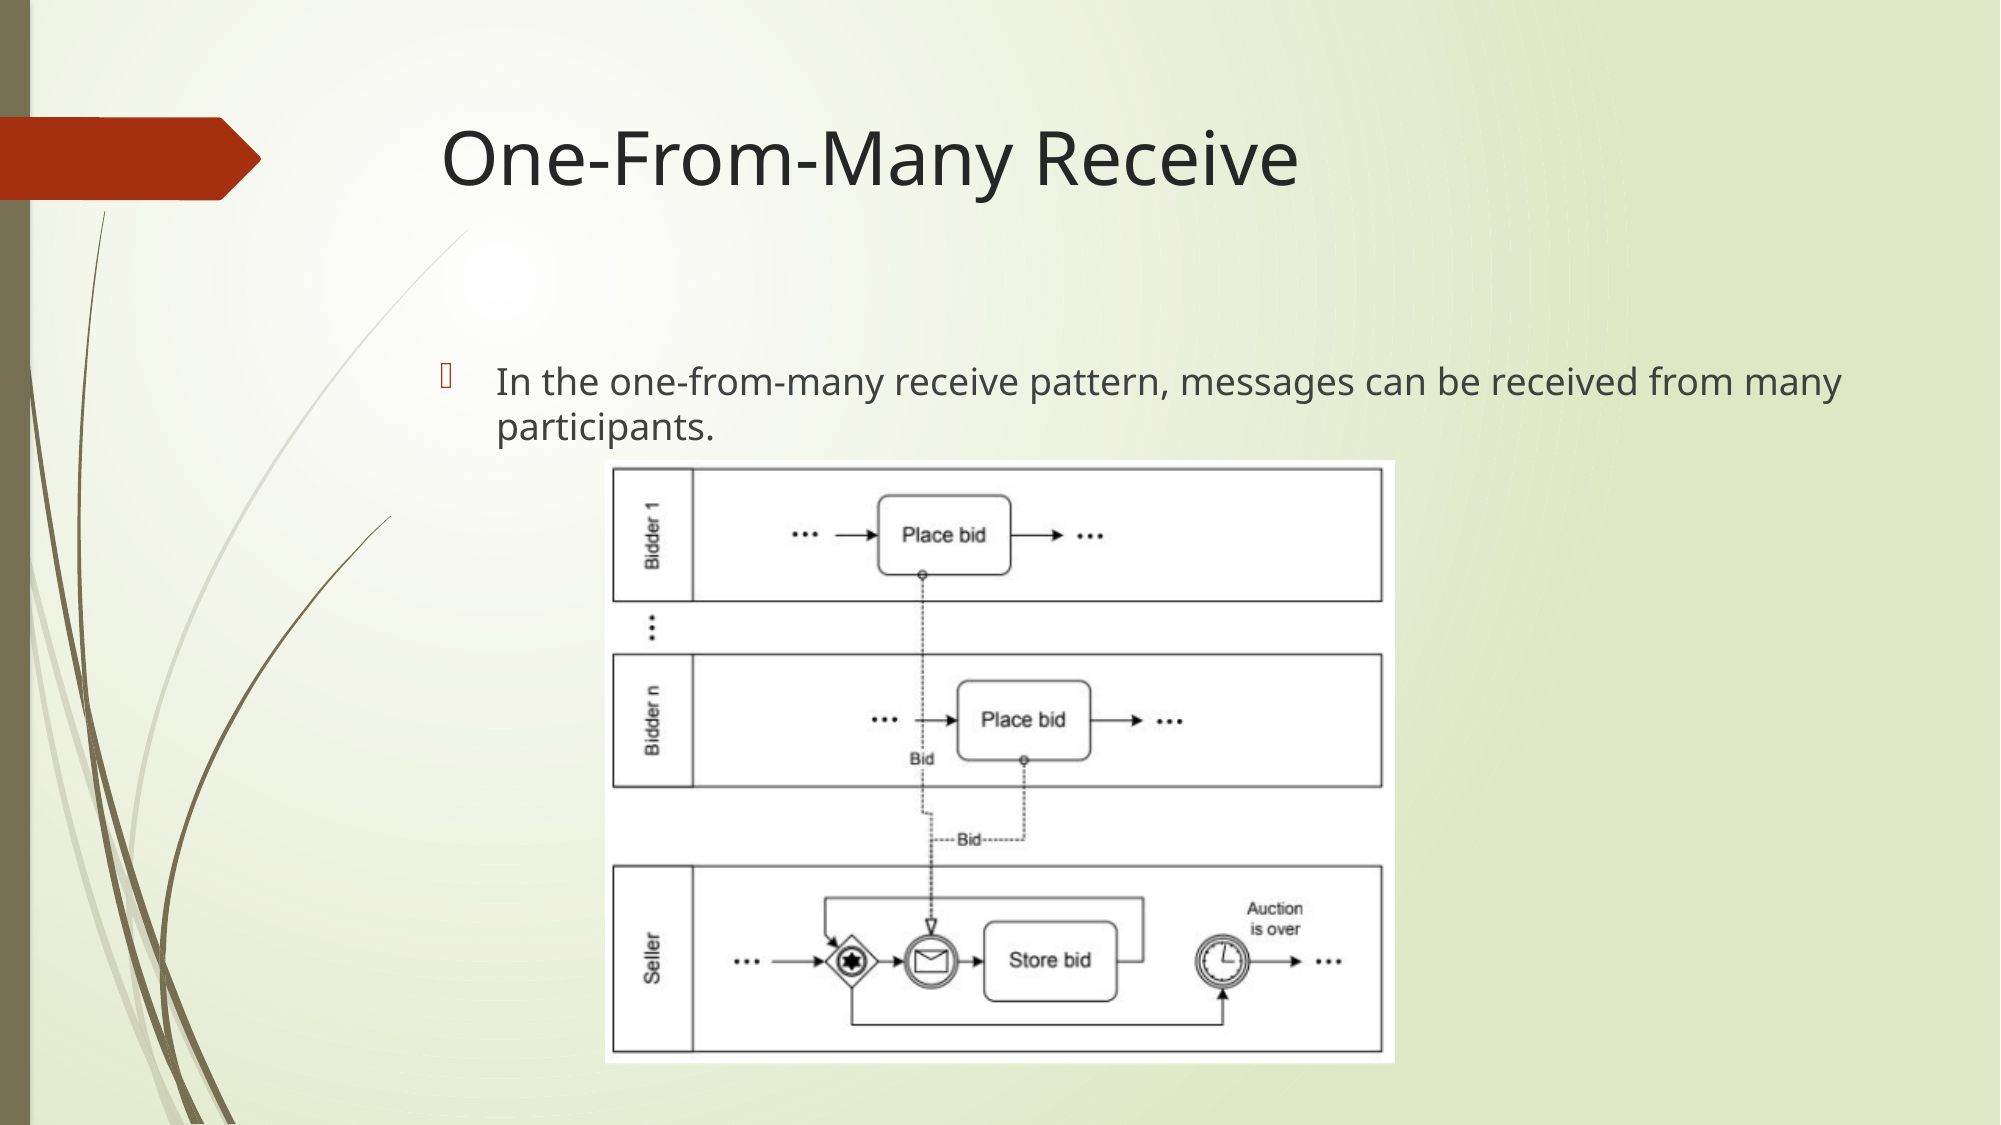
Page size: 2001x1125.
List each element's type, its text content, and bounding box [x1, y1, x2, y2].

picture [605, 459, 1395, 1066]
title One-From-Many Receive [425, 102, 1888, 313]
list In the one-from-many receive pattern, messages can be received from many participants. [424, 350, 1888, 970]
